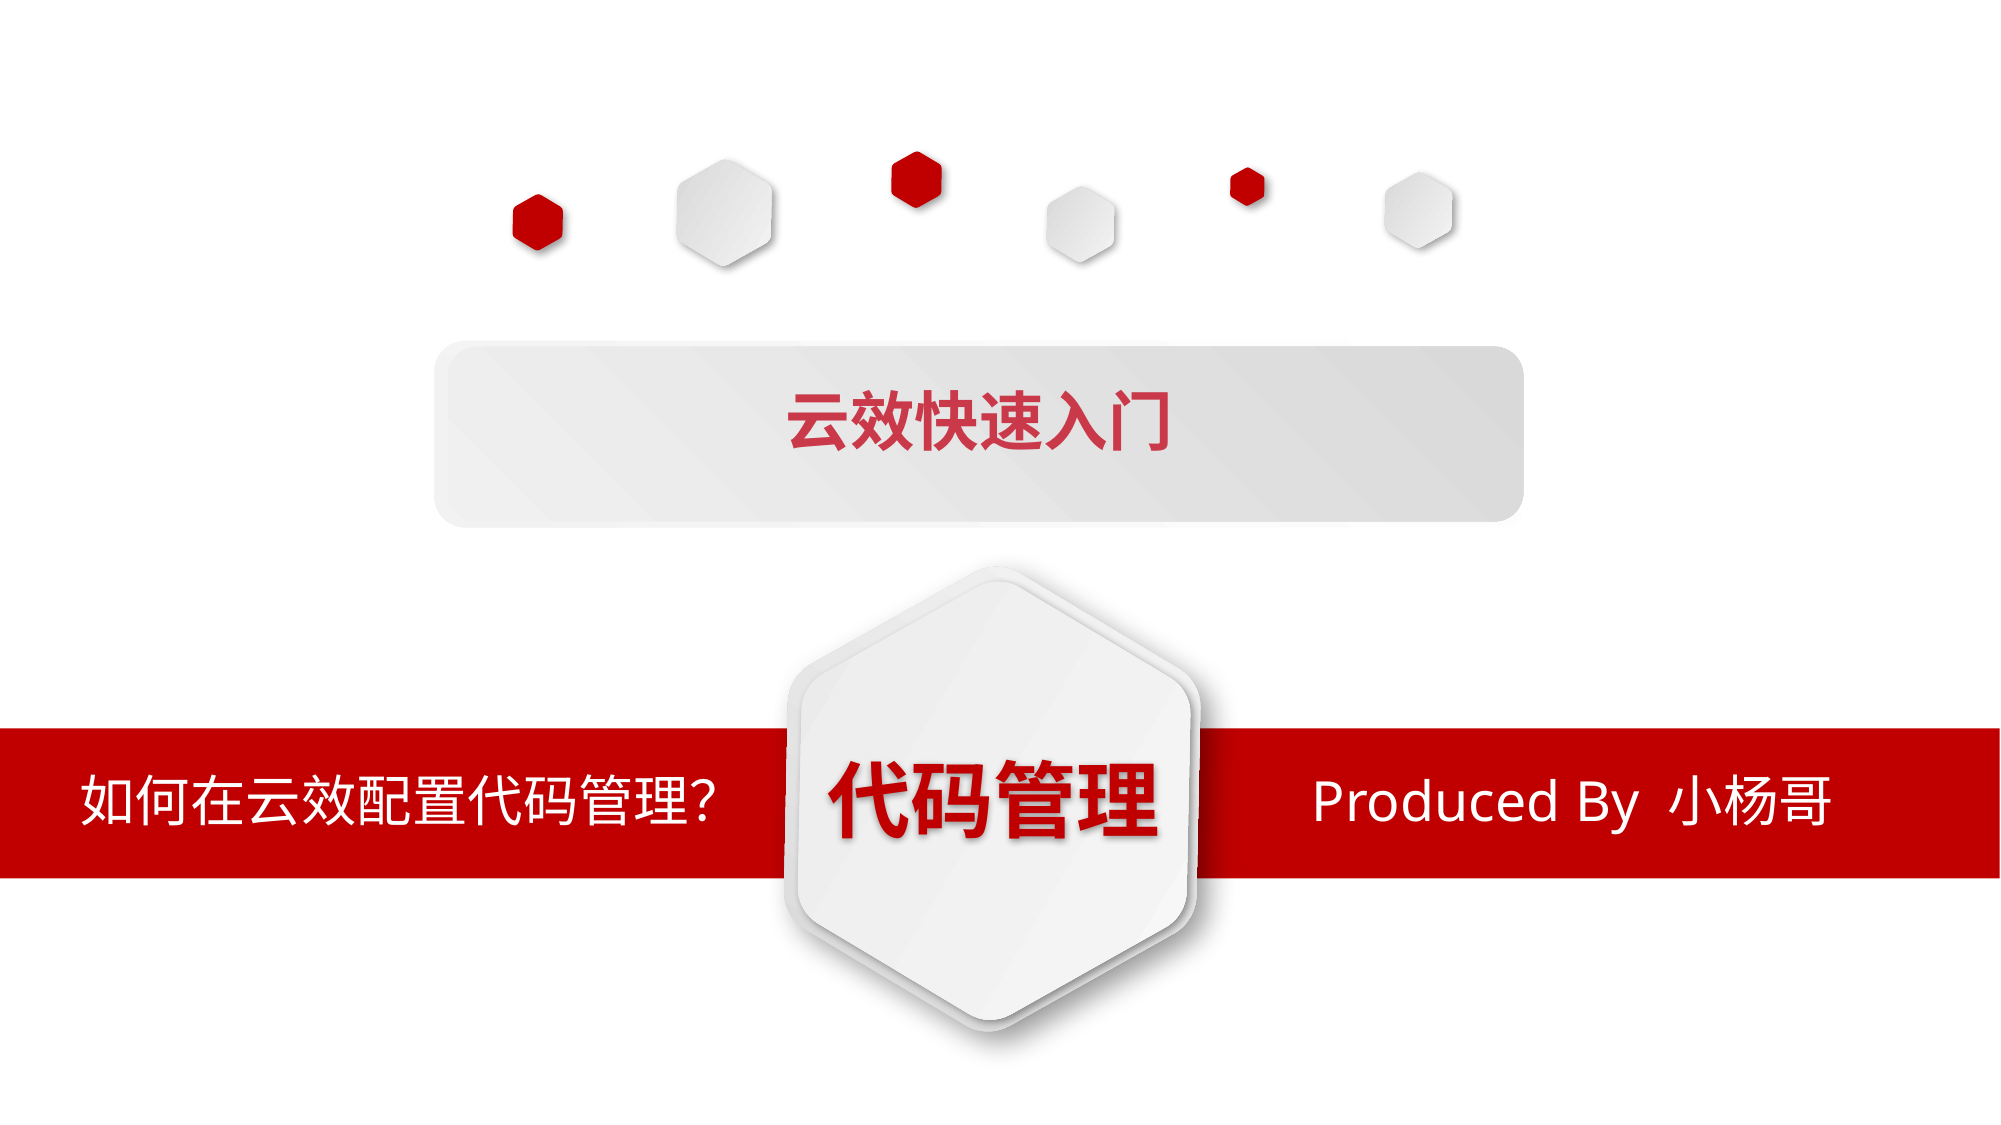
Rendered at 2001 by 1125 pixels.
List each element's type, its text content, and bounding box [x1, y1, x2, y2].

text_box [1384, 172, 1453, 248]
text_box 如何在云效配置代码管理？ [11, 758, 761, 840]
text_box [676, 159, 772, 266]
text_box [0, 727, 761, 879]
text_box [512, 194, 563, 251]
text_box [1228, 727, 2000, 879]
text_box [1230, 167, 1265, 206]
text_box [1046, 186, 1115, 262]
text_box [761, 591, 1223, 1008]
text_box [434, 340, 1531, 528]
text_box Produced By 小杨哥 [1296, 758, 1998, 840]
text_box [891, 151, 942, 208]
